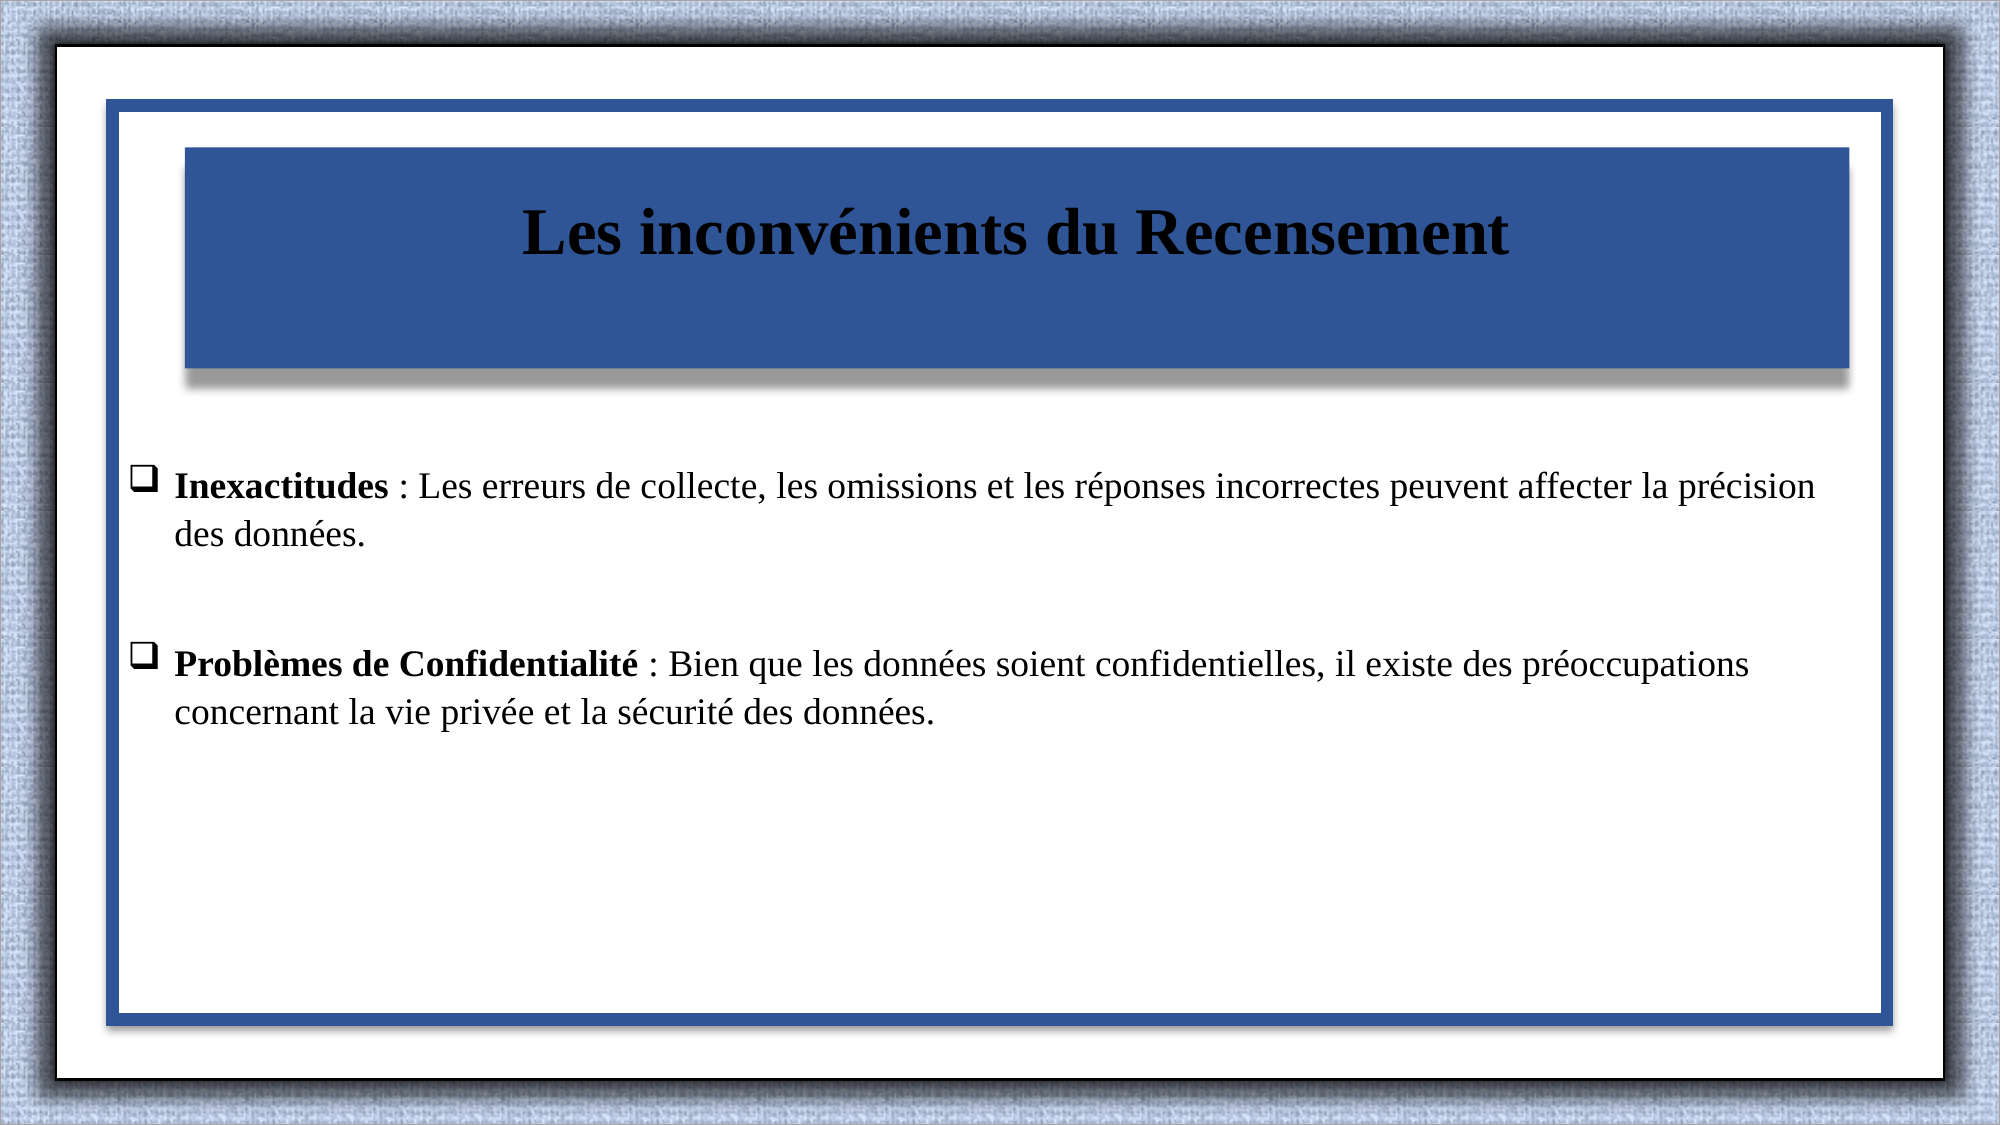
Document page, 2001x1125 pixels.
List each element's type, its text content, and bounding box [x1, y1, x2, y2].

text_box Inexactitudes : Les erreurs de collecte, les omissions et les réponses incorrectes peuvent affecter la précision des données. Problèmes de Confidentialité : Bien que les données soient confidentielles, il existe des préoccupations concernant la vie privée et la sécurité des données. [112, 104, 1888, 1021]
text_box [55, 44, 1945, 1081]
text_box [0, 0, 2000, 1125]
text_box Les inconvénients du Recensement [184, 147, 1850, 369]
